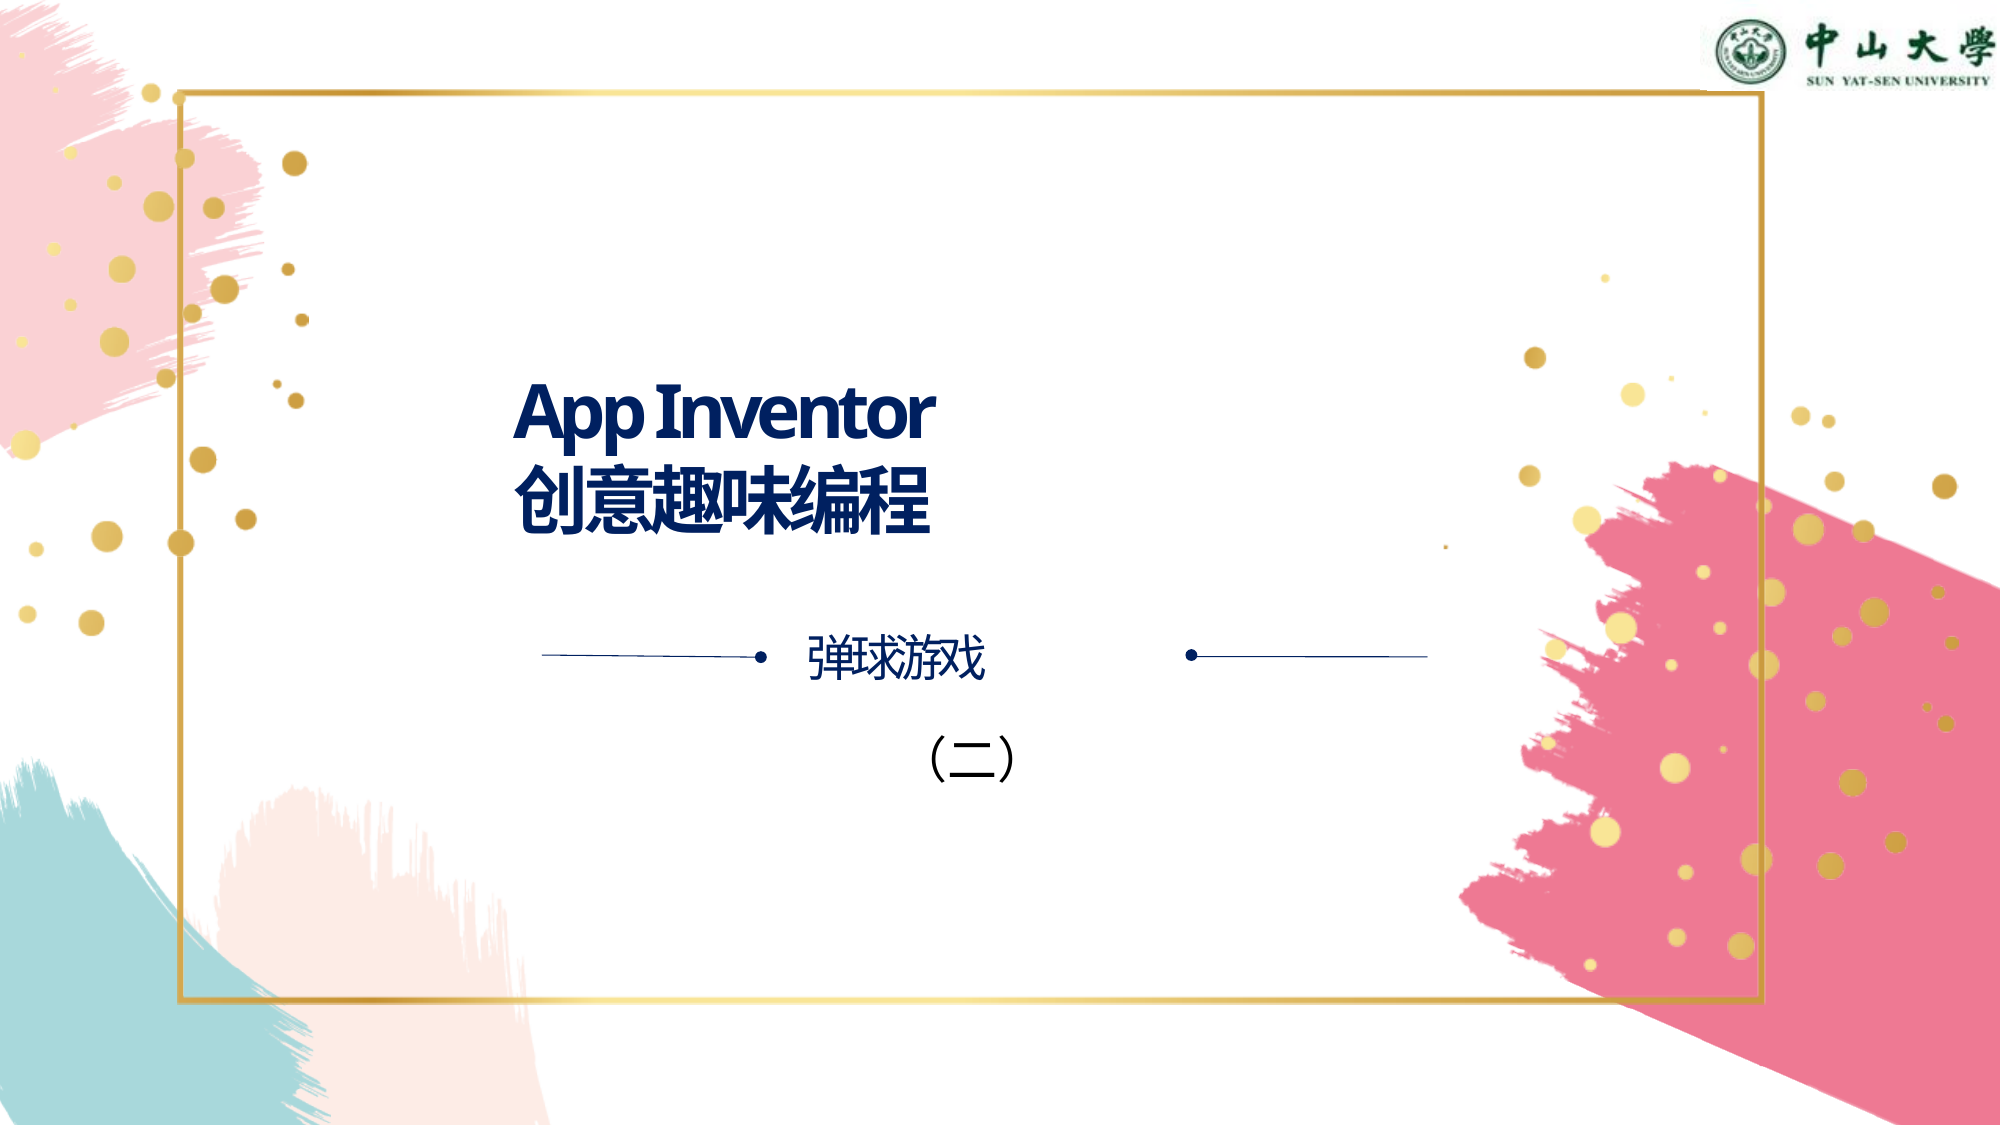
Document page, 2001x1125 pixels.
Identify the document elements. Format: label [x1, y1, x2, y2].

text_box [542, 651, 767, 664]
text_box [1185, 649, 1428, 661]
picture [0, 0, 2000, 1125]
